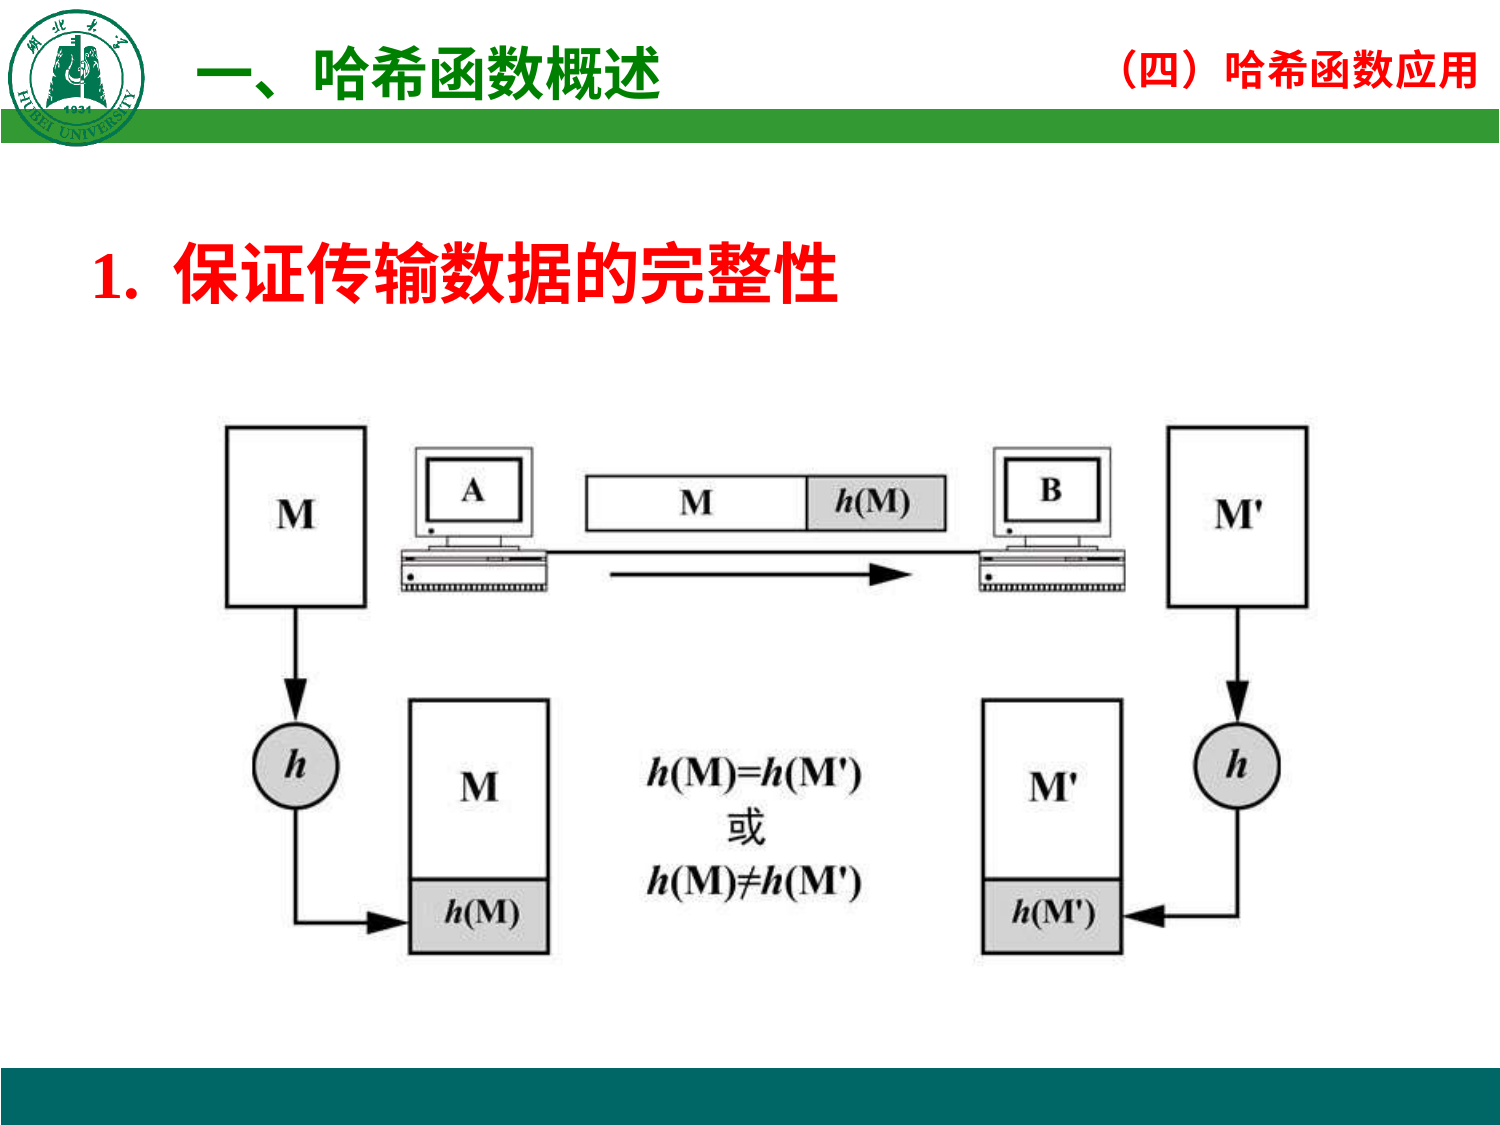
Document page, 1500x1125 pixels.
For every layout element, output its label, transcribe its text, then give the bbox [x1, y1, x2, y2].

picture [0, 1067, 1500, 1125]
picture [115, 390, 1385, 1000]
picture [0, 0, 167, 175]
list 1. 保证传输数据的完整性 [74, 208, 1426, 1000]
